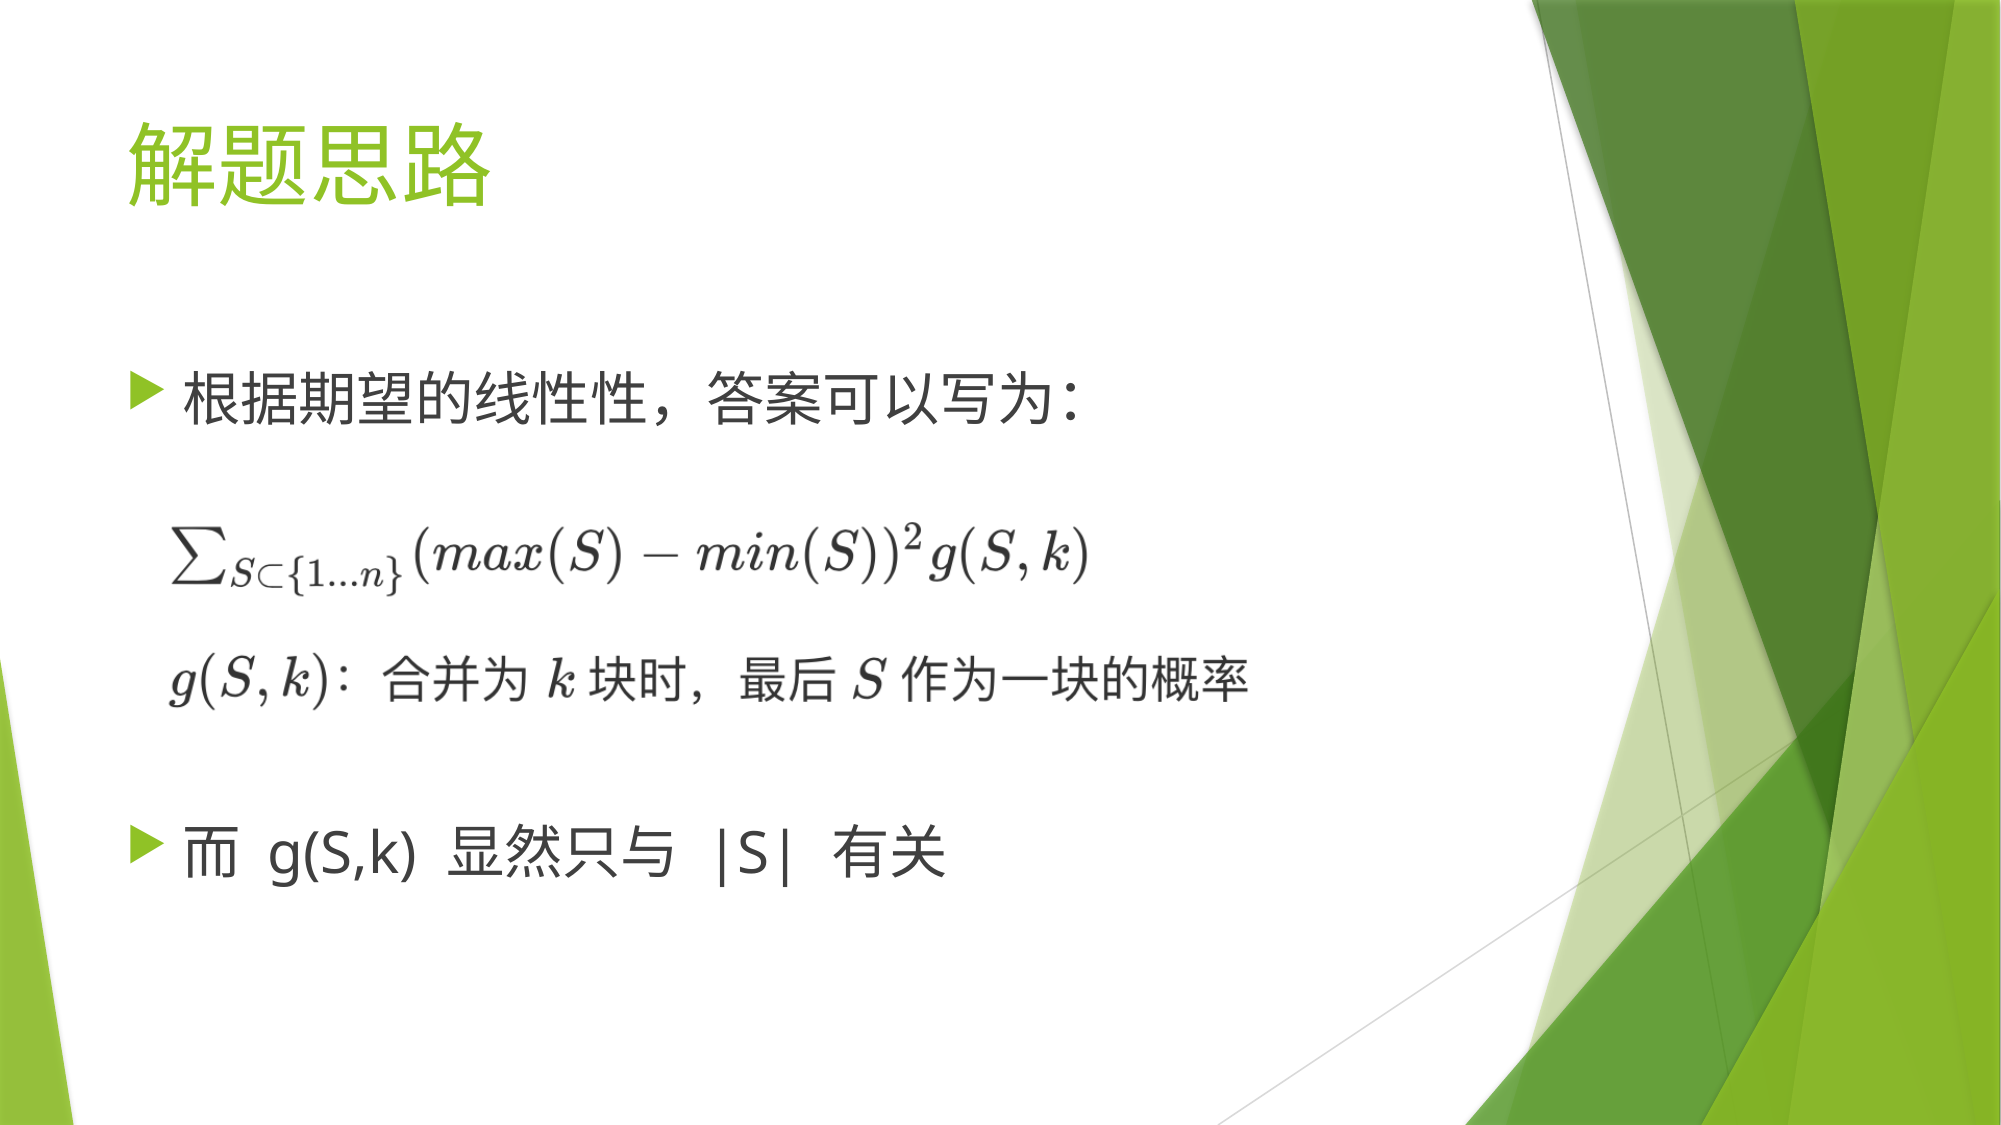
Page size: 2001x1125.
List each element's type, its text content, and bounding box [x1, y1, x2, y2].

list 根据期望的线性性，答案可以写为： 而 g(S,k) 显然只与 |S| 有关 [111, 354, 1522, 992]
title 解题思路 [111, 99, 1522, 317]
picture [128, 471, 1297, 750]
